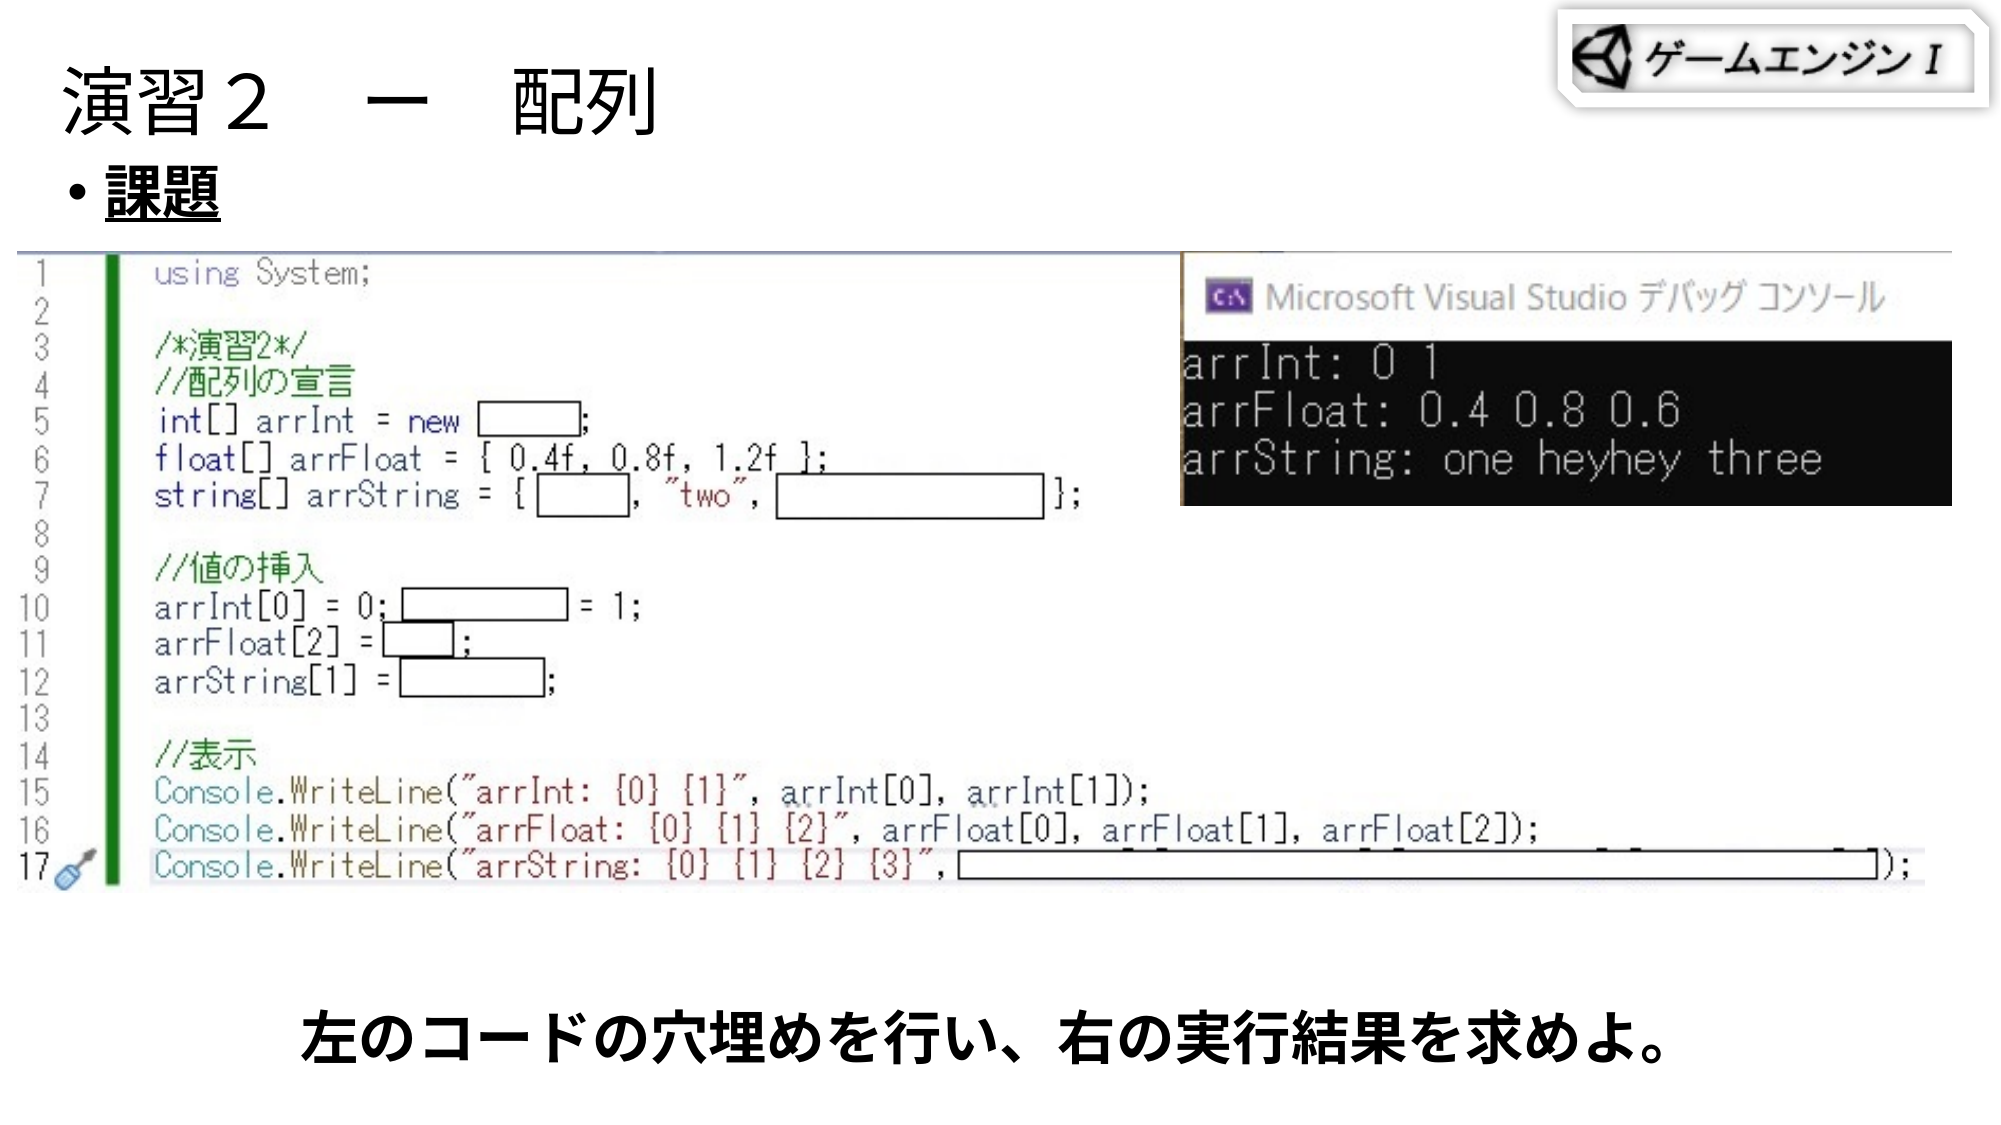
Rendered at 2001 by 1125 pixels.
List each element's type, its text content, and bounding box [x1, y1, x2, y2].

picture [17, 251, 1952, 893]
picture [1564, 16, 1982, 100]
text_box 演習２ ー 配列 [45, 47, 1456, 156]
text_box 左のコードの穴埋めを行い、右の実行結果を求めよ。 [286, 994, 1714, 1079]
list 課題 [52, 155, 280, 234]
